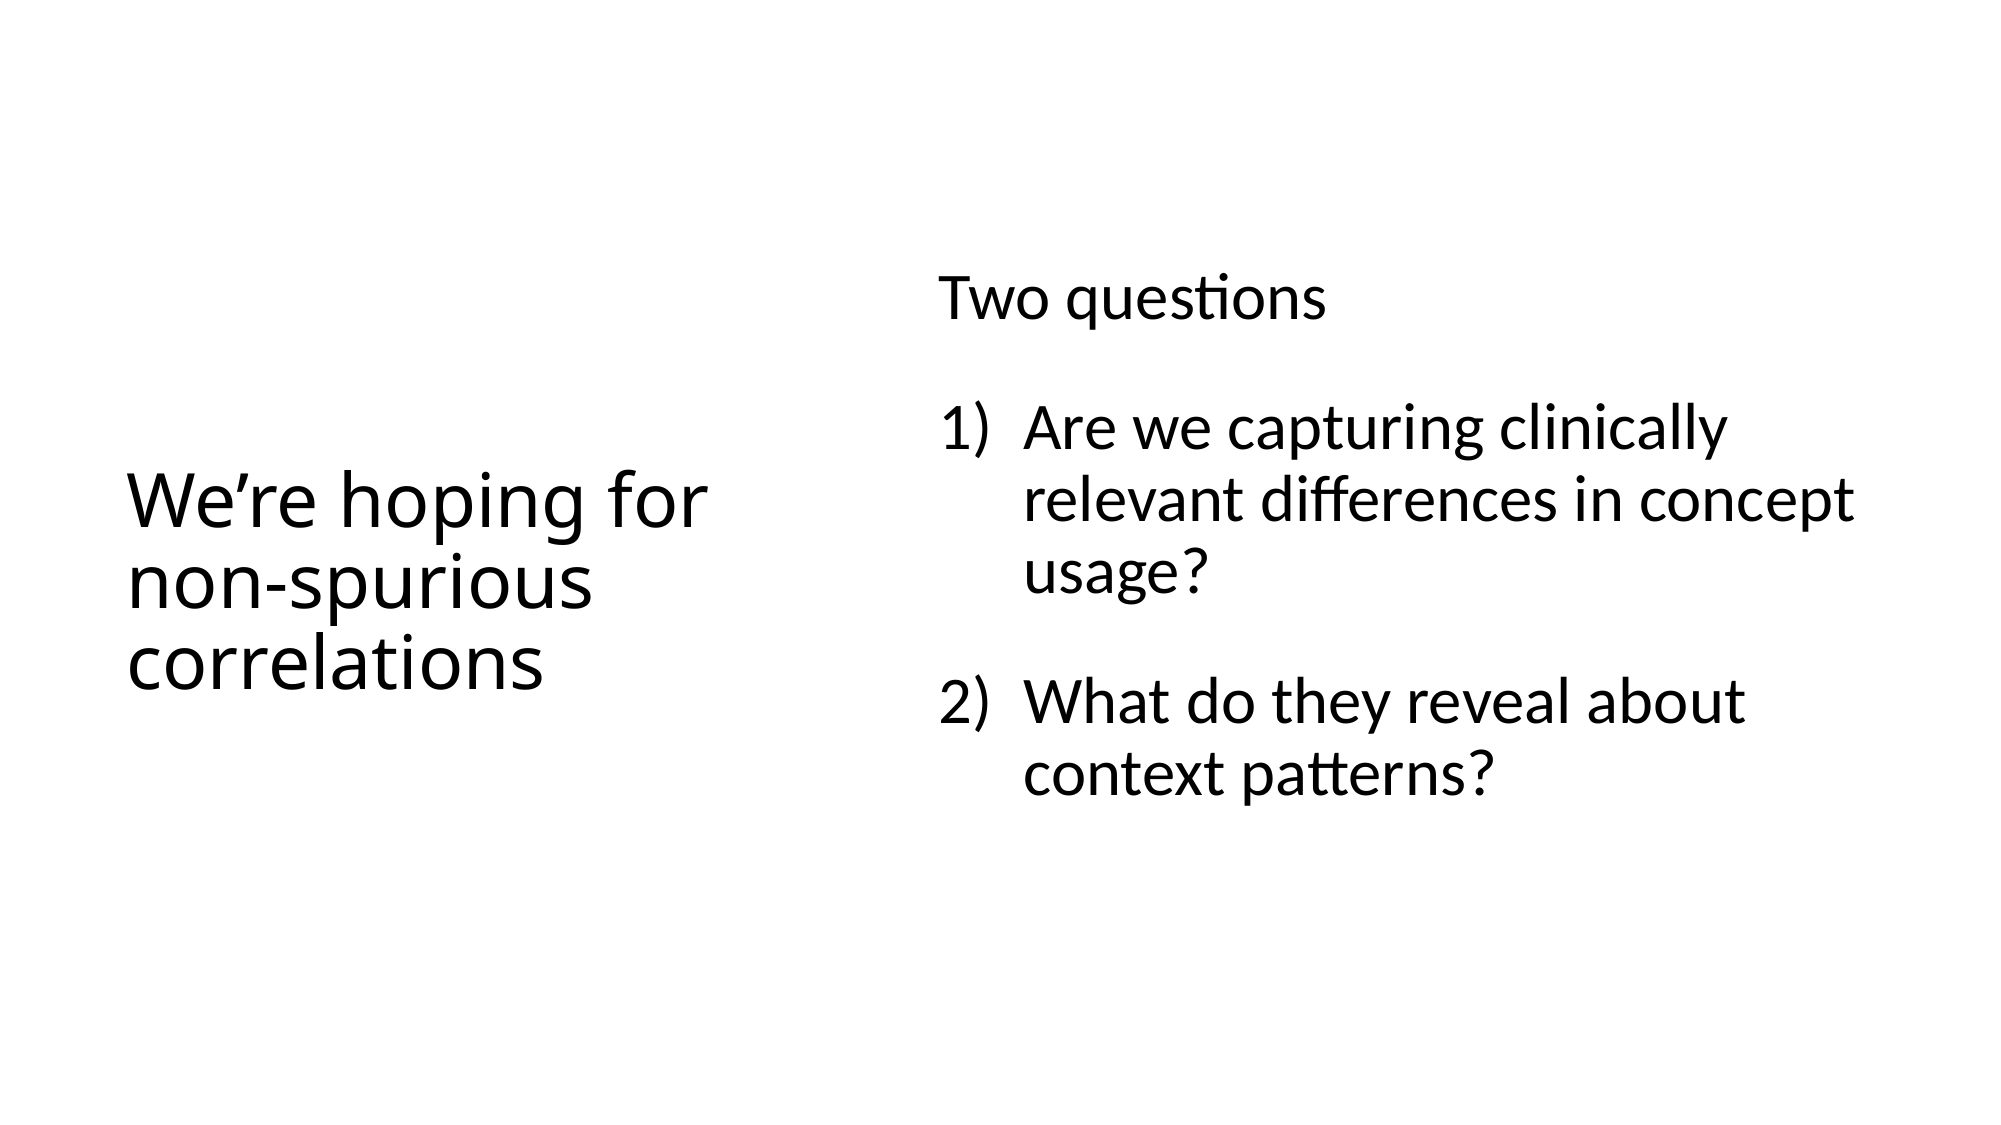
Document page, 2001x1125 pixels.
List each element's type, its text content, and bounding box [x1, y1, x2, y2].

list Two questions Are we capturing clinically relevant differences in concept usage? What do they reveal about context patterns? [923, 254, 1937, 1054]
title We’re hoping for non-spurious correlations [111, 399, 756, 714]
